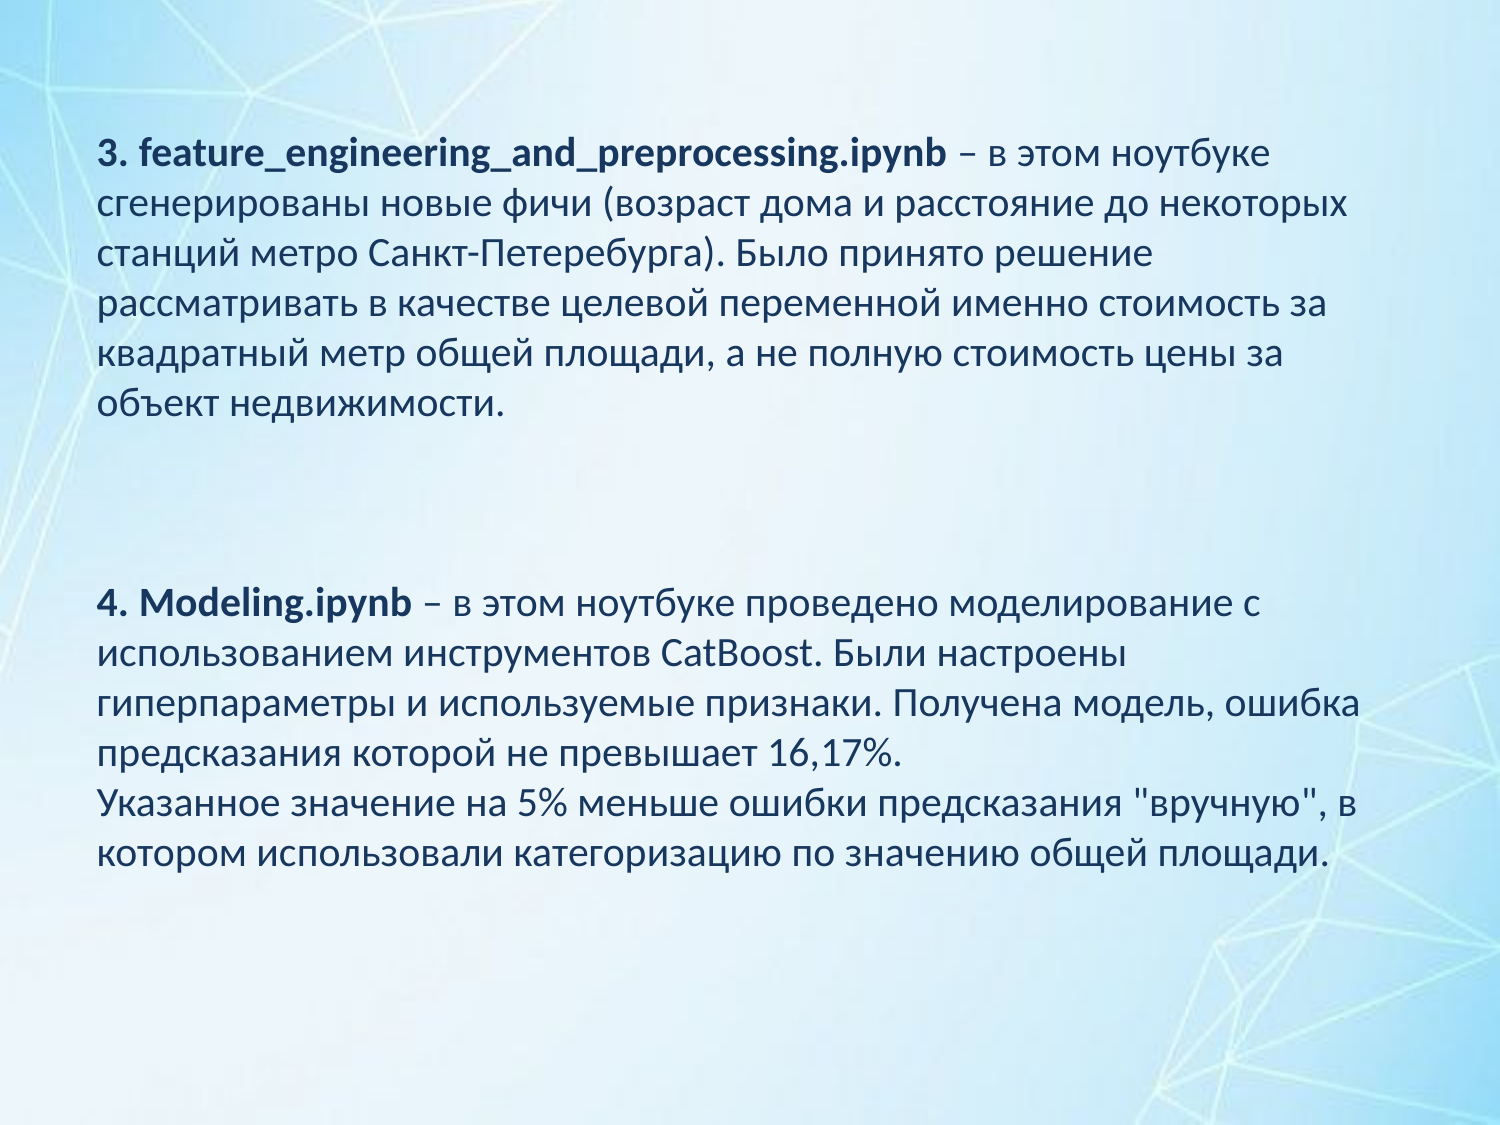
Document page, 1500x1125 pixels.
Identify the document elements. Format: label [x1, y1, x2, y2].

list [0, 0, 1500, 1125]
